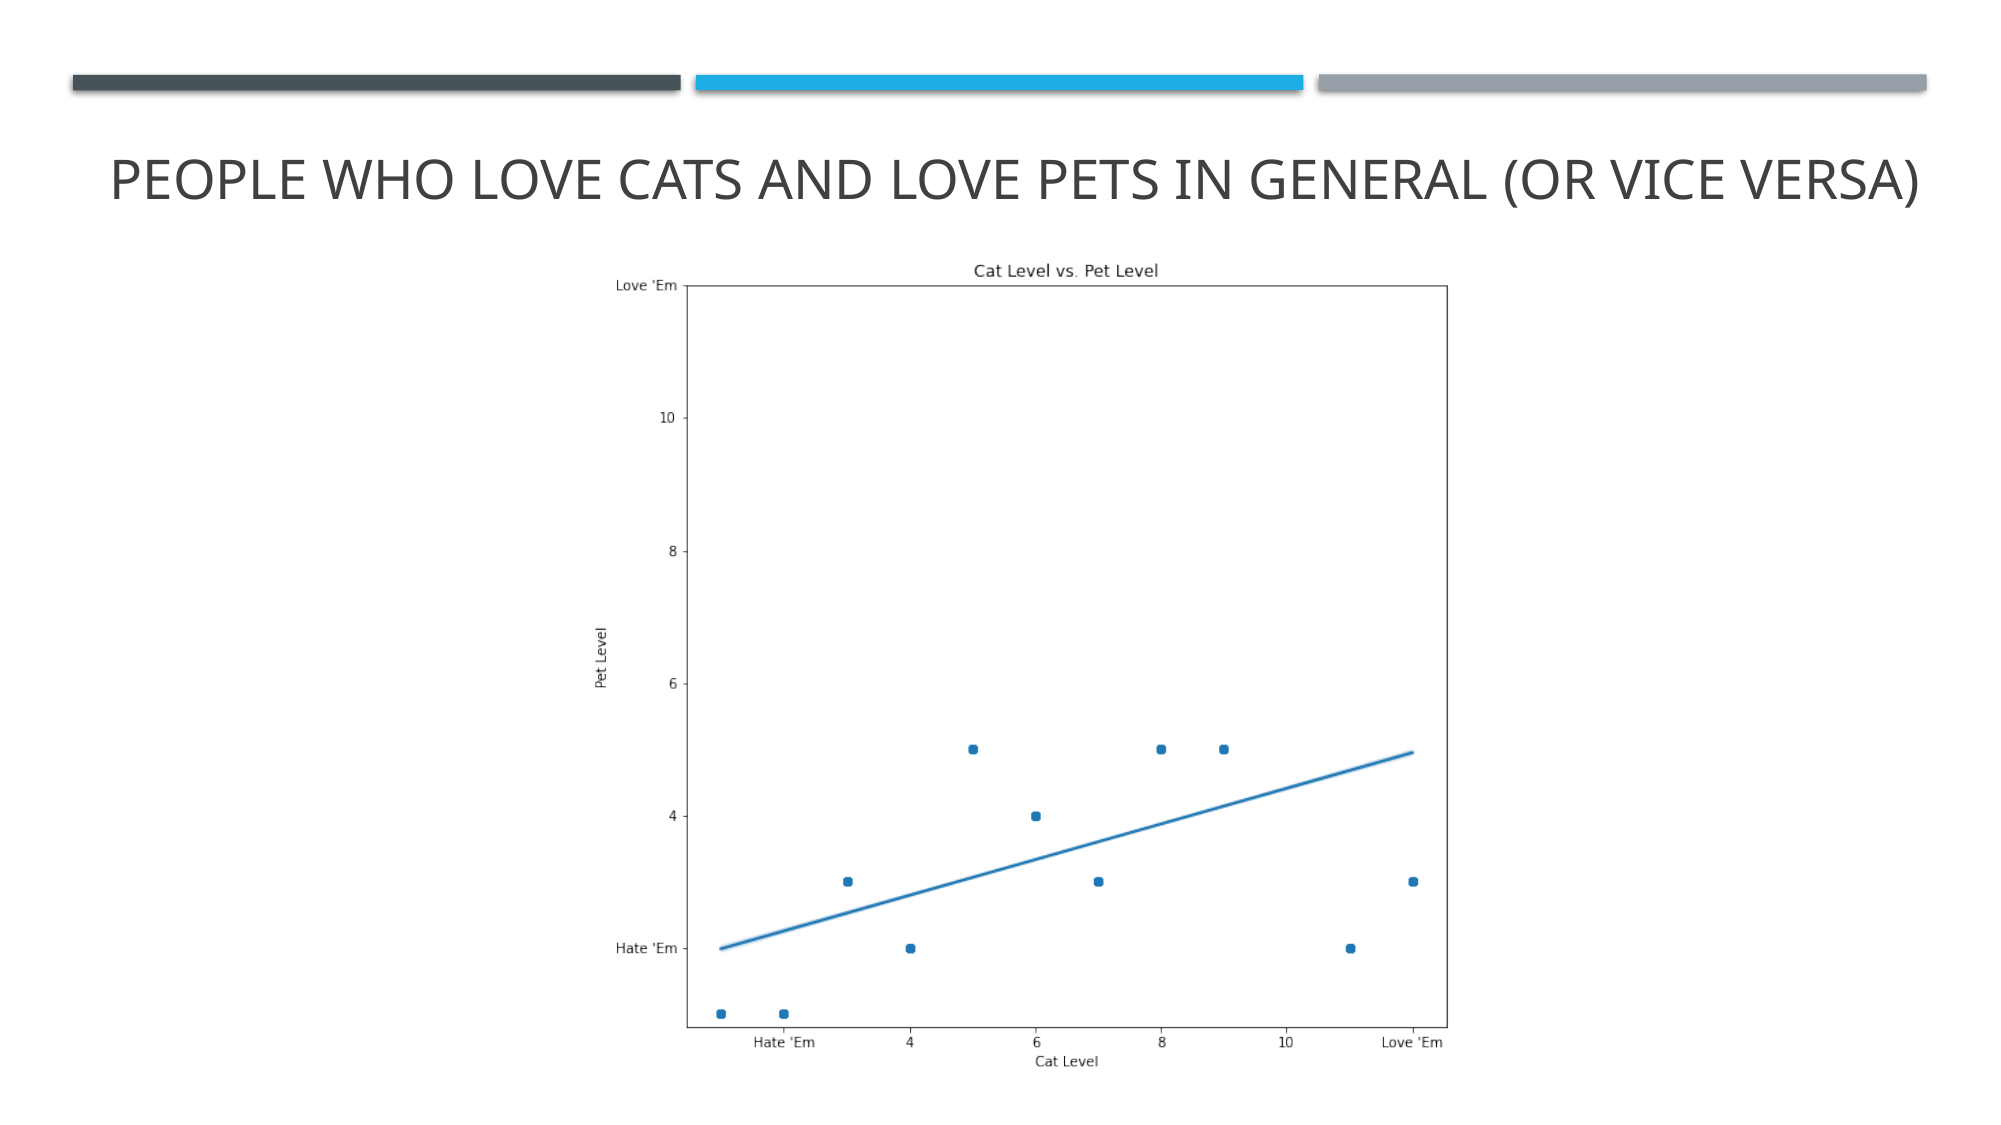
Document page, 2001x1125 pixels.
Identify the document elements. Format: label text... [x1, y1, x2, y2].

title People who love cats and love pets in general (or vice versa) [94, 119, 1944, 219]
picture [563, 168, 1546, 1125]
